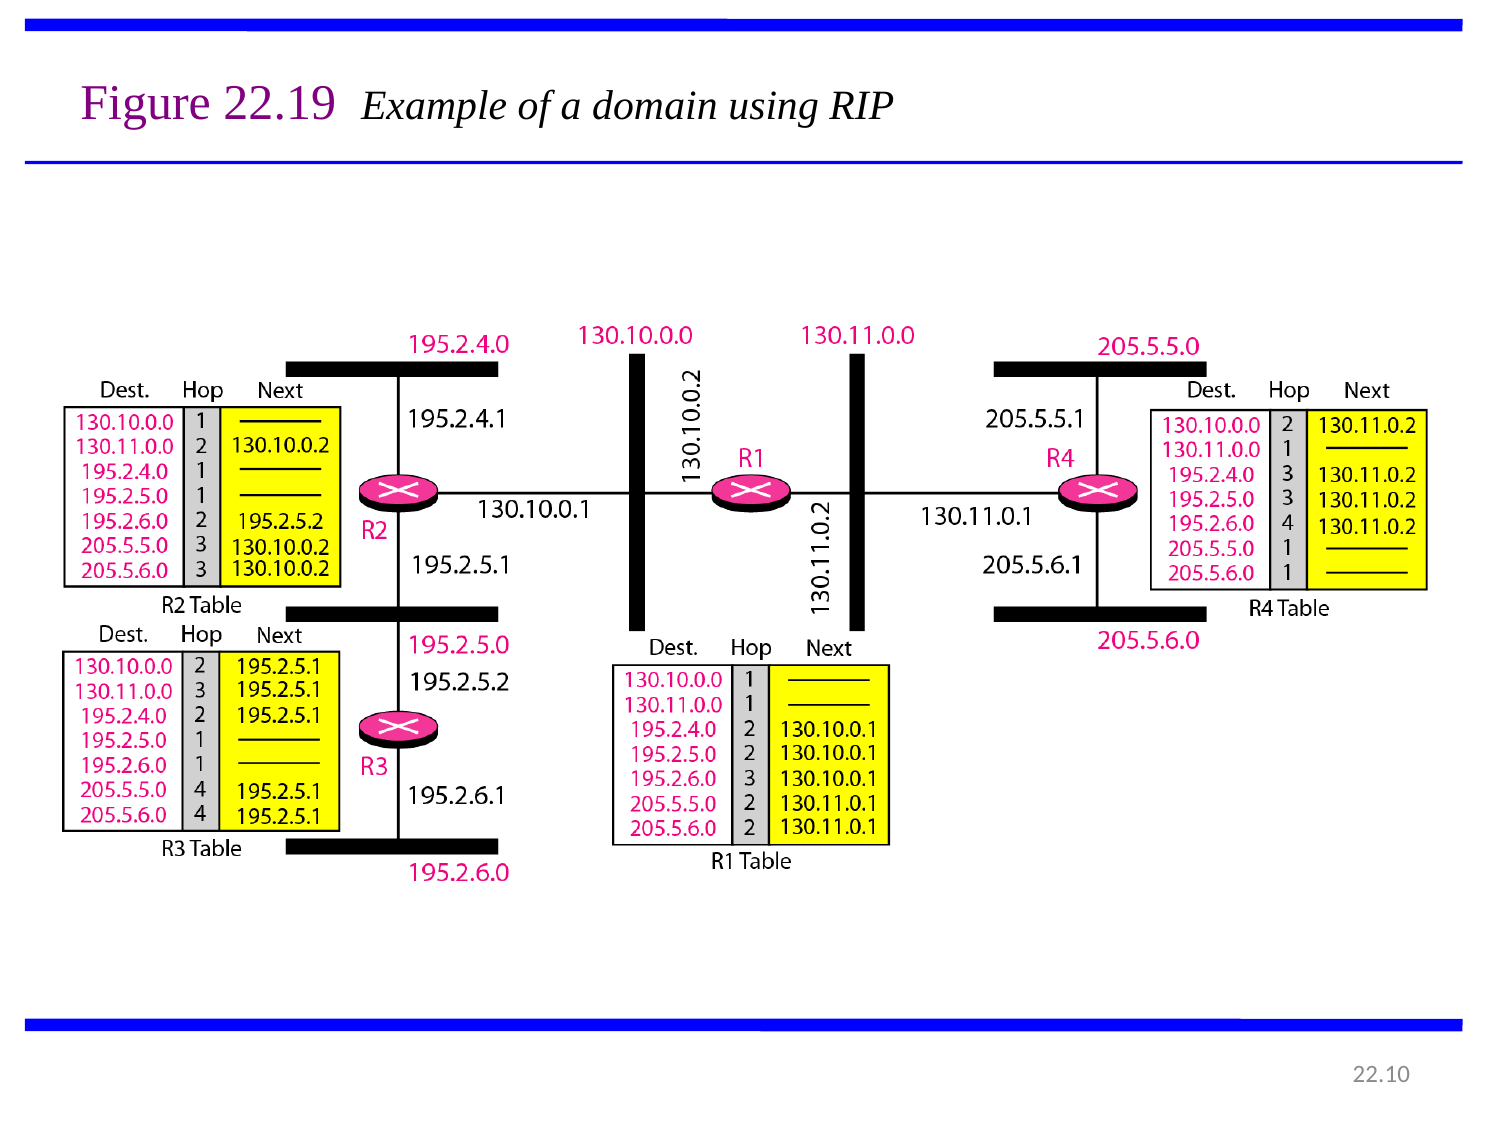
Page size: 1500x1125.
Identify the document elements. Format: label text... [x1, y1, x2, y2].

slide_number 22.10 [1074, 1042, 1425, 1103]
picture [62, 321, 1428, 888]
text_box Figure 22.19 Example of a domain using RIP [65, 62, 910, 138]
